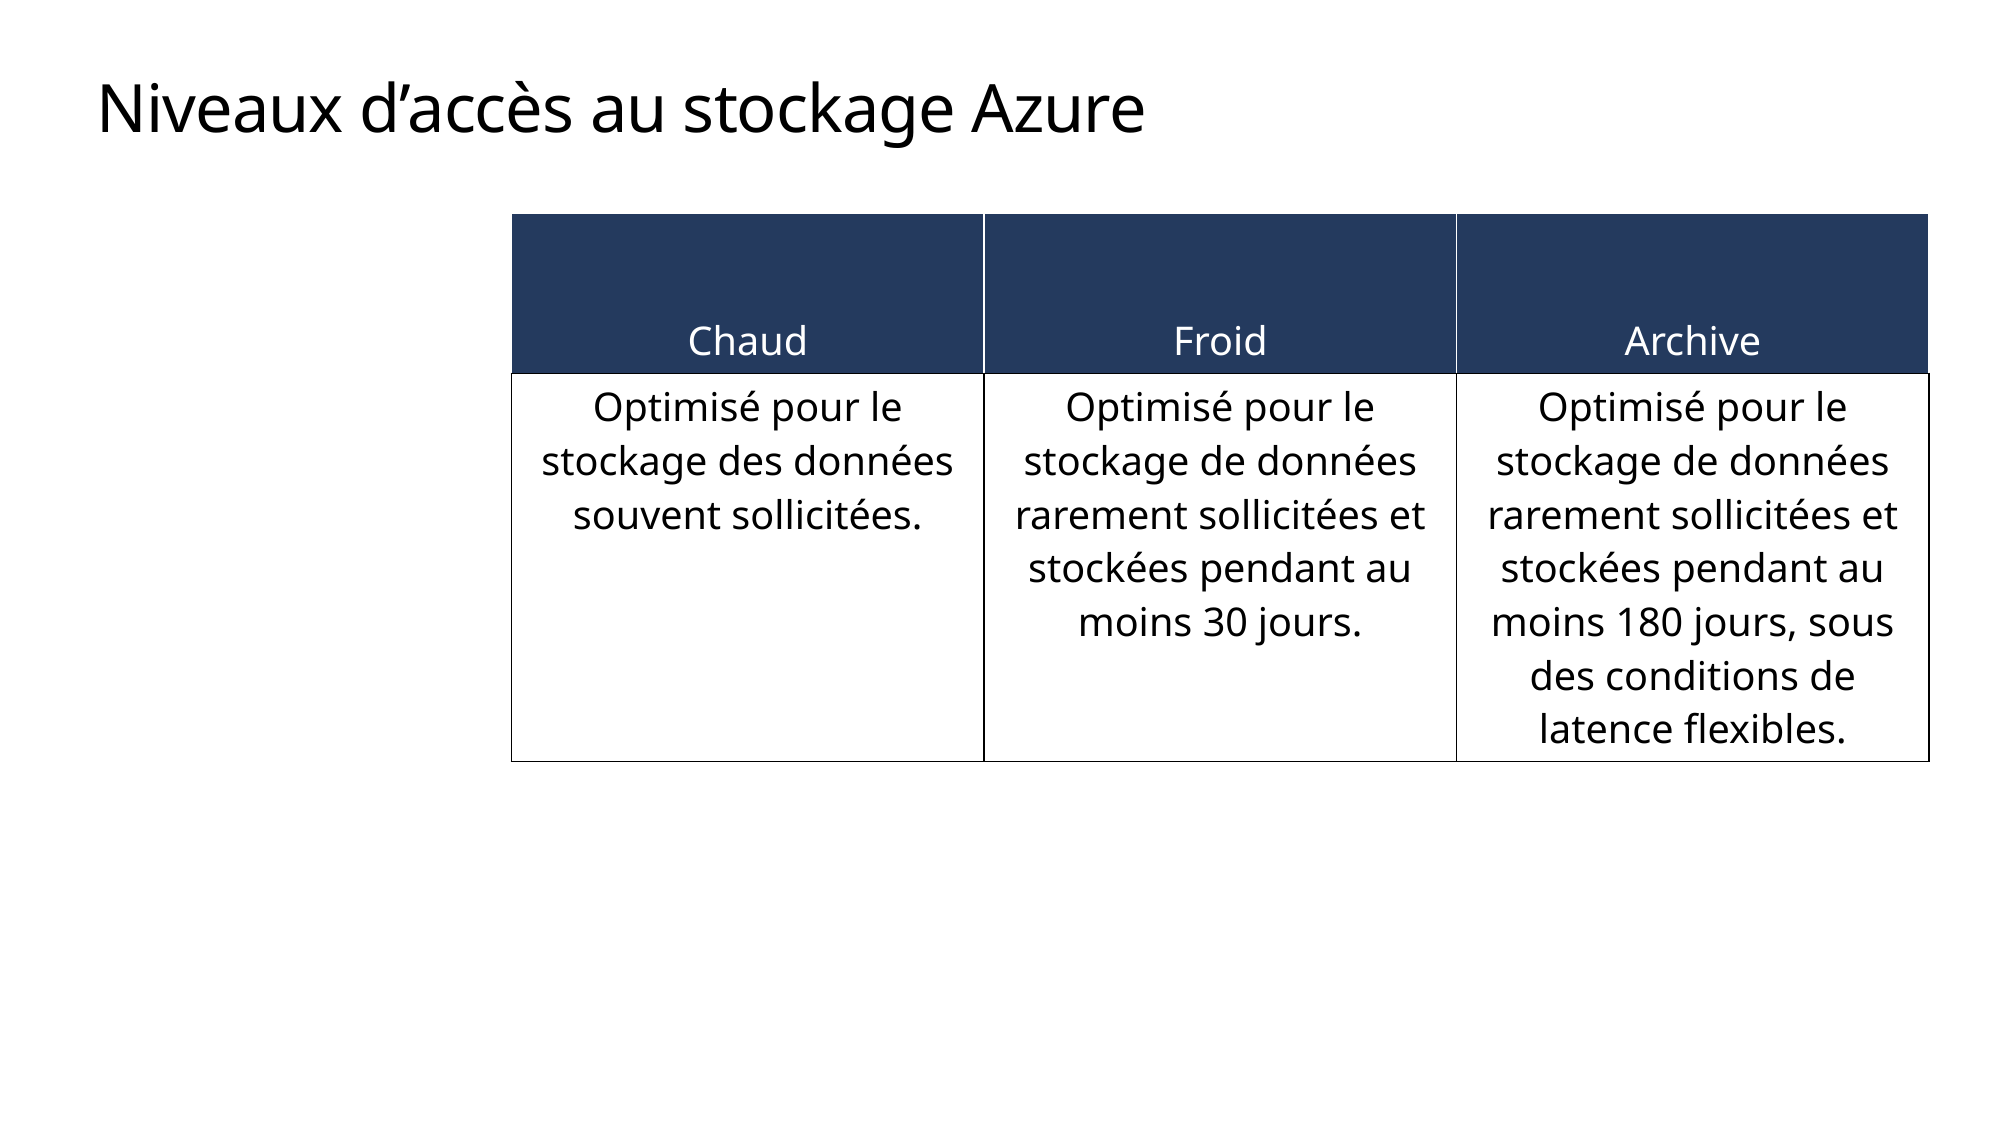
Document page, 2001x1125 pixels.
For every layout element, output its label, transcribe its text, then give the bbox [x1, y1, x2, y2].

table_cell Optimisé pour le stockage de données rarement sollicitées et stockées pendant au moins 180 jours, sous des conditions de latence flexibles. [1457, 374, 1928, 761]
table_header Archive [1457, 214, 1928, 373]
title Niveaux d’accès au stockage Azure [96, 75, 1904, 166]
table_header Chaud [512, 214, 983, 373]
table_cell Optimisé pour le stockage de données rarement sollicitées et stockées pendant au moins 30 jours. [985, 374, 1456, 761]
table_cell Optimisé pour le stockage des données souvent sollicitées. [512, 374, 983, 761]
table_header Froid [985, 214, 1456, 373]
